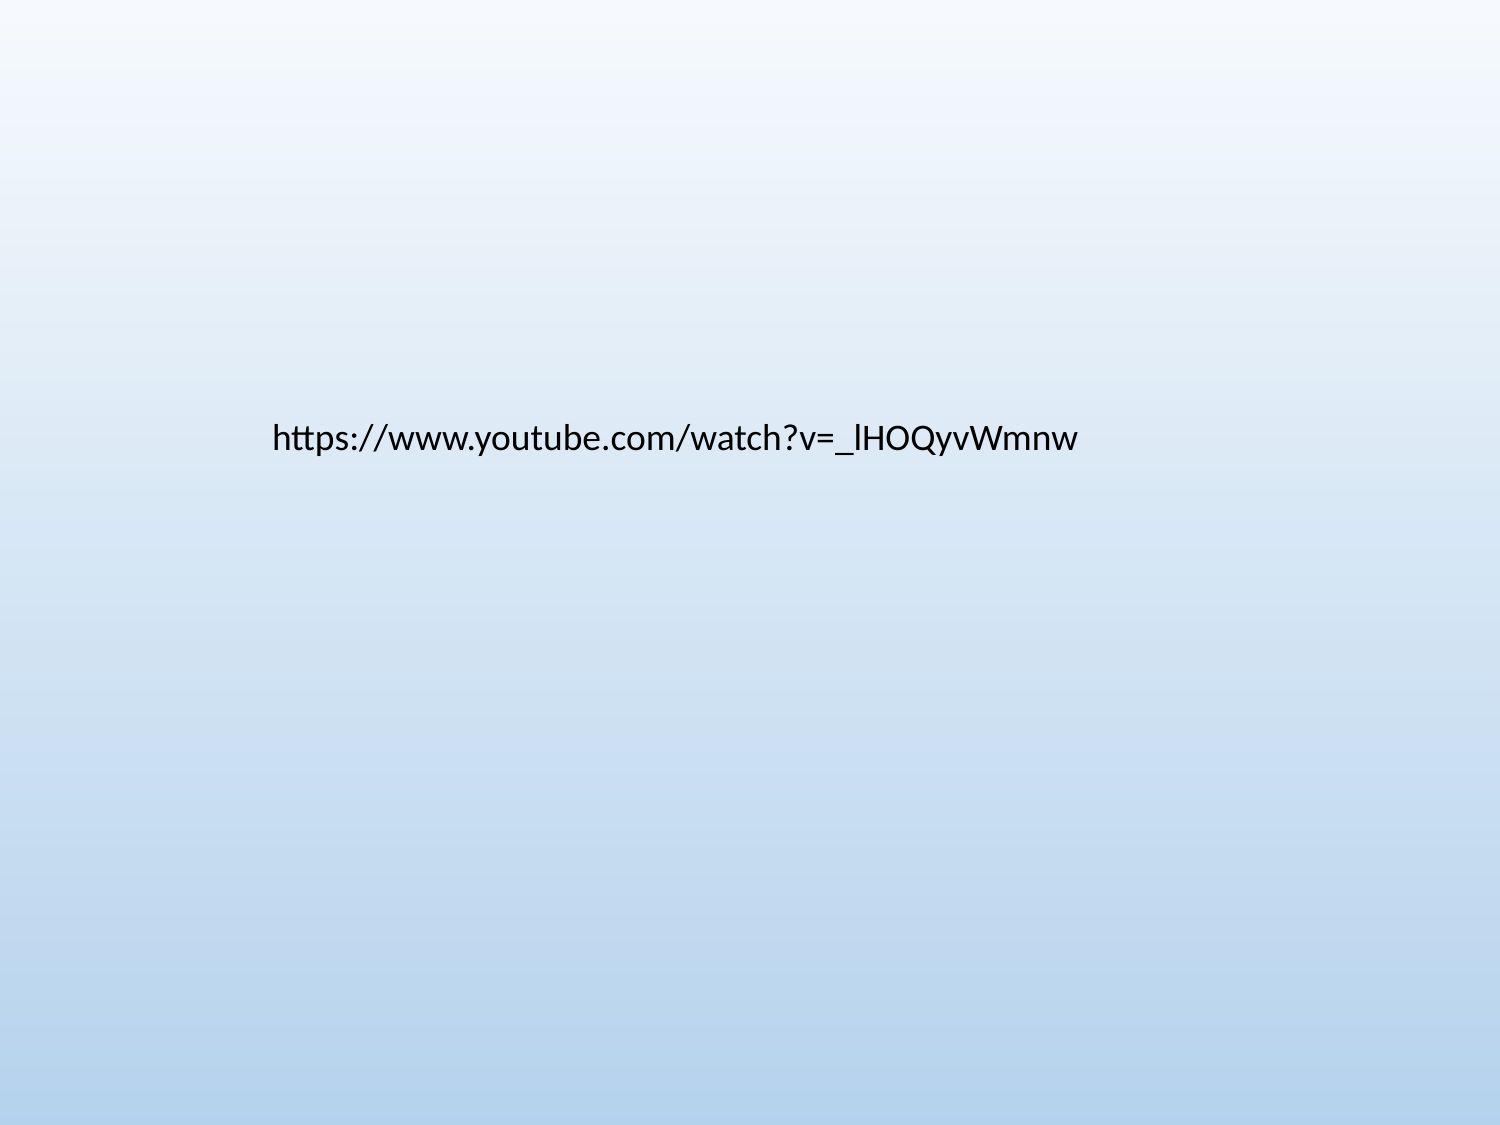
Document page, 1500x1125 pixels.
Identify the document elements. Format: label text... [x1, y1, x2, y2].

text_box https://www.youtube.com/watch?v=_lHOQyvWmnw [257, 405, 1125, 465]
